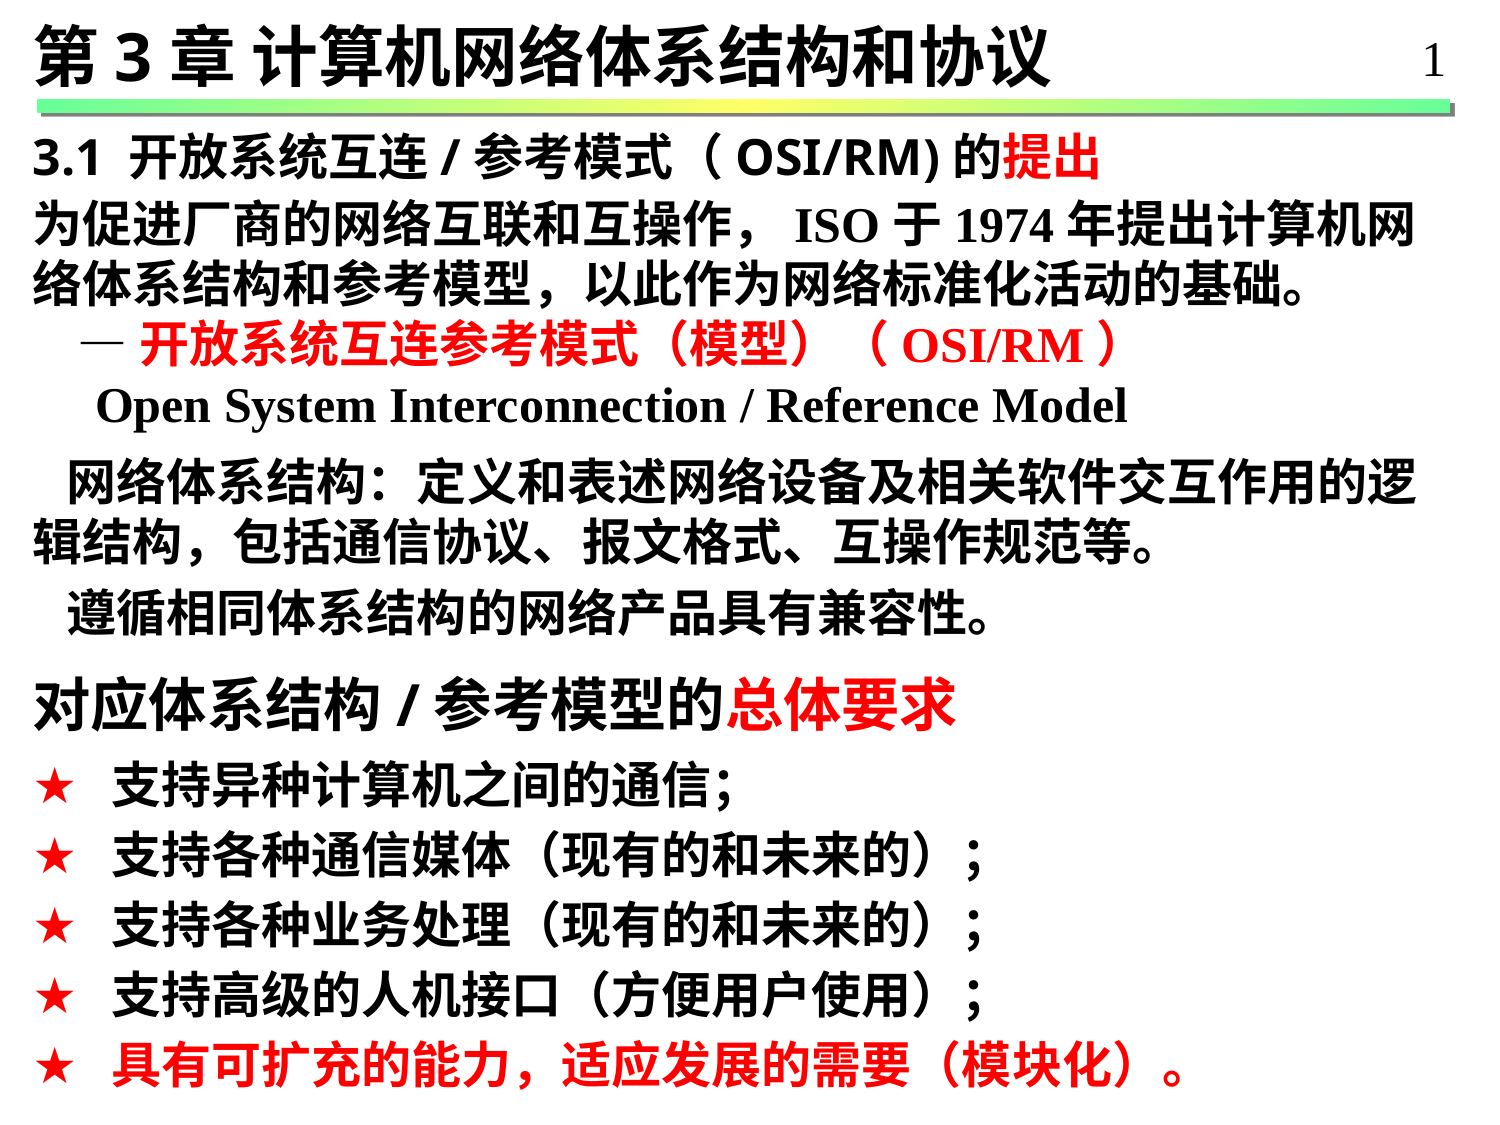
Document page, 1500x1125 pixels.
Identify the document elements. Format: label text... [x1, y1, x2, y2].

text_box 3.1 开放系统互连/参考模式（OSI/RM)的提出 为促进厂商的网络互联和互操作，ISO于1974年提出计算机网络体系结构和参考模型，以此作为网络标准化活动的基础。 —开放系统互连参考模式（模型）（OSI/RM） Open System Interconnection / Reference Model 网络体系结构：定义和表述网络设备及相关软件交互作用的逻辑结构，包括通信协议、报文格式、互操作规范等。 遵循相同体系结构的网络产品具有兼容性。 对应体系结构/参考模型的总体要求 支持异种计算机之间的通信； 支持各种通信媒体（现有的和未来的）； 支持各种业务处理（现有的和未来的）； 支持高级的人机接口（方便用户使用）； 具有可扩充的能力，适应发展的需要（模块化）。 [17, 118, 1471, 1102]
text_box 第3章 计算机网络体系结构和协议 [17, 7, 1069, 102]
text_box 1 [1406, 19, 1462, 94]
text_box [37, 99, 1450, 113]
